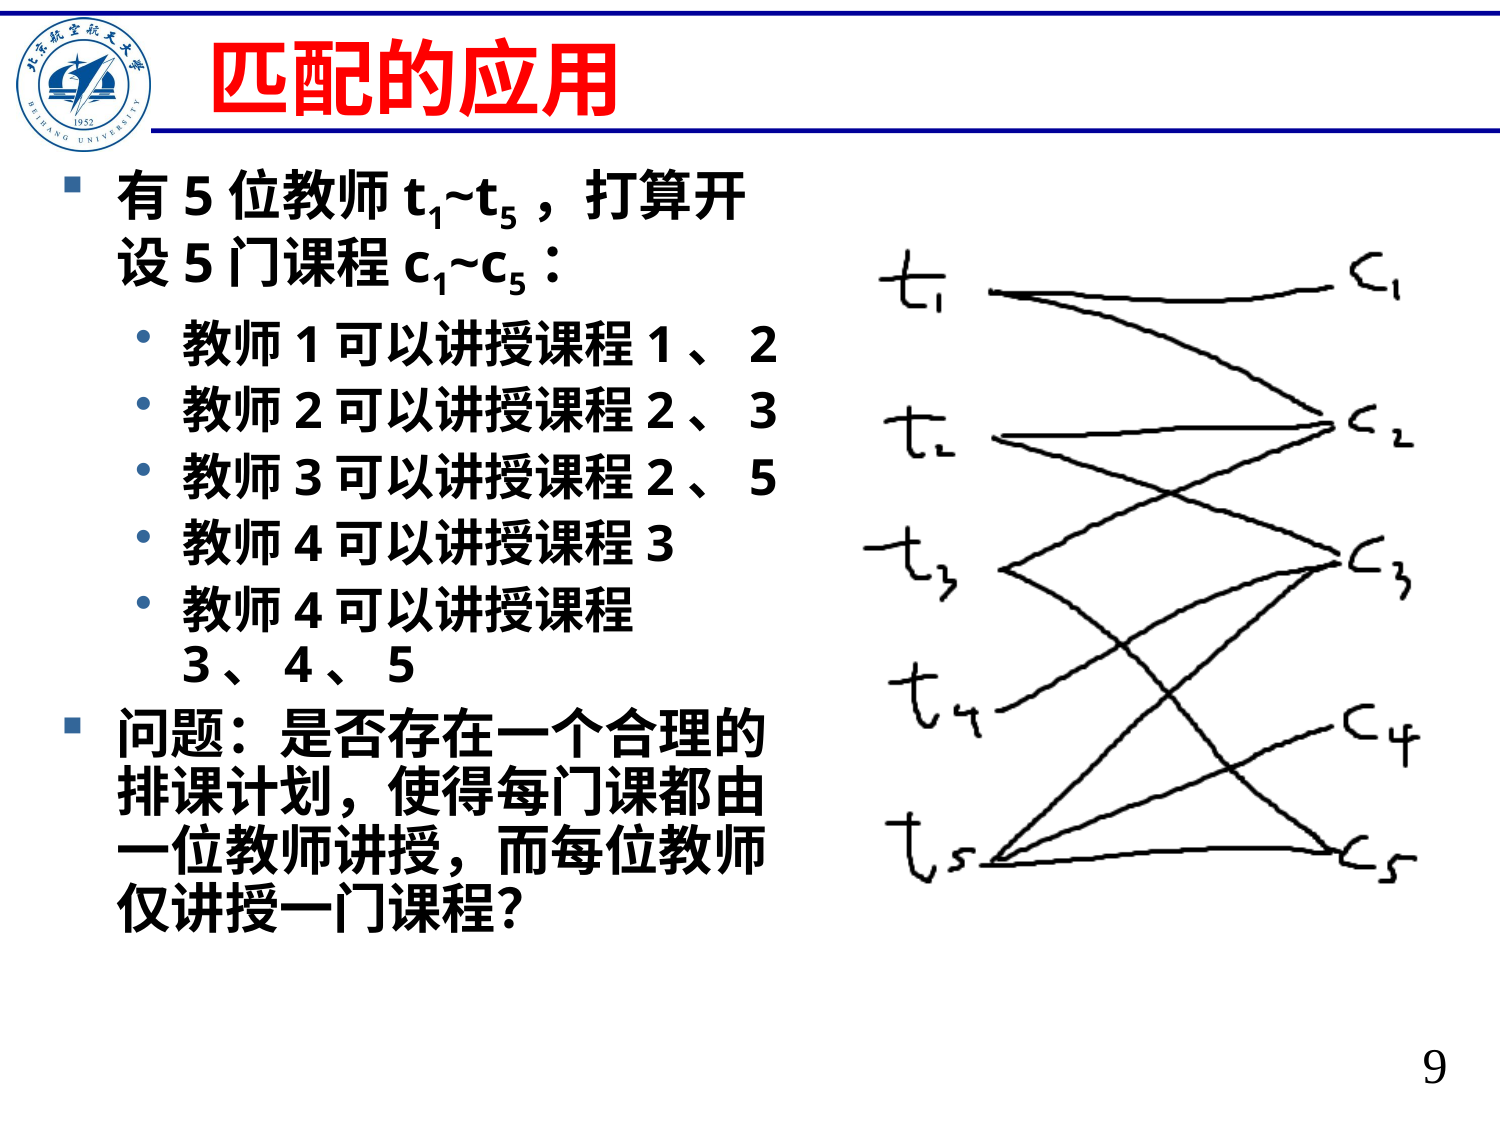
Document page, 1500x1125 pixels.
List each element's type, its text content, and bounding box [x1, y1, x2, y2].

list 有5位教师t1~t5，打算开设5门课程c1~c5： 教师1可以讲授课程1、2 教师2可以讲授课程2、3 教师3可以讲授课程2、5 教师4可以讲授课程3 教师4可以讲授课程3、4、5 问题：是否存在一个合理的排课计划，使得每门课都由一位教师讲授，而每位教师仅讲授一门课程？ [45, 155, 802, 1048]
picture [16, 17, 151, 152]
picture [846, 220, 1455, 905]
title 匹配的应用 [192, 32, 1415, 120]
